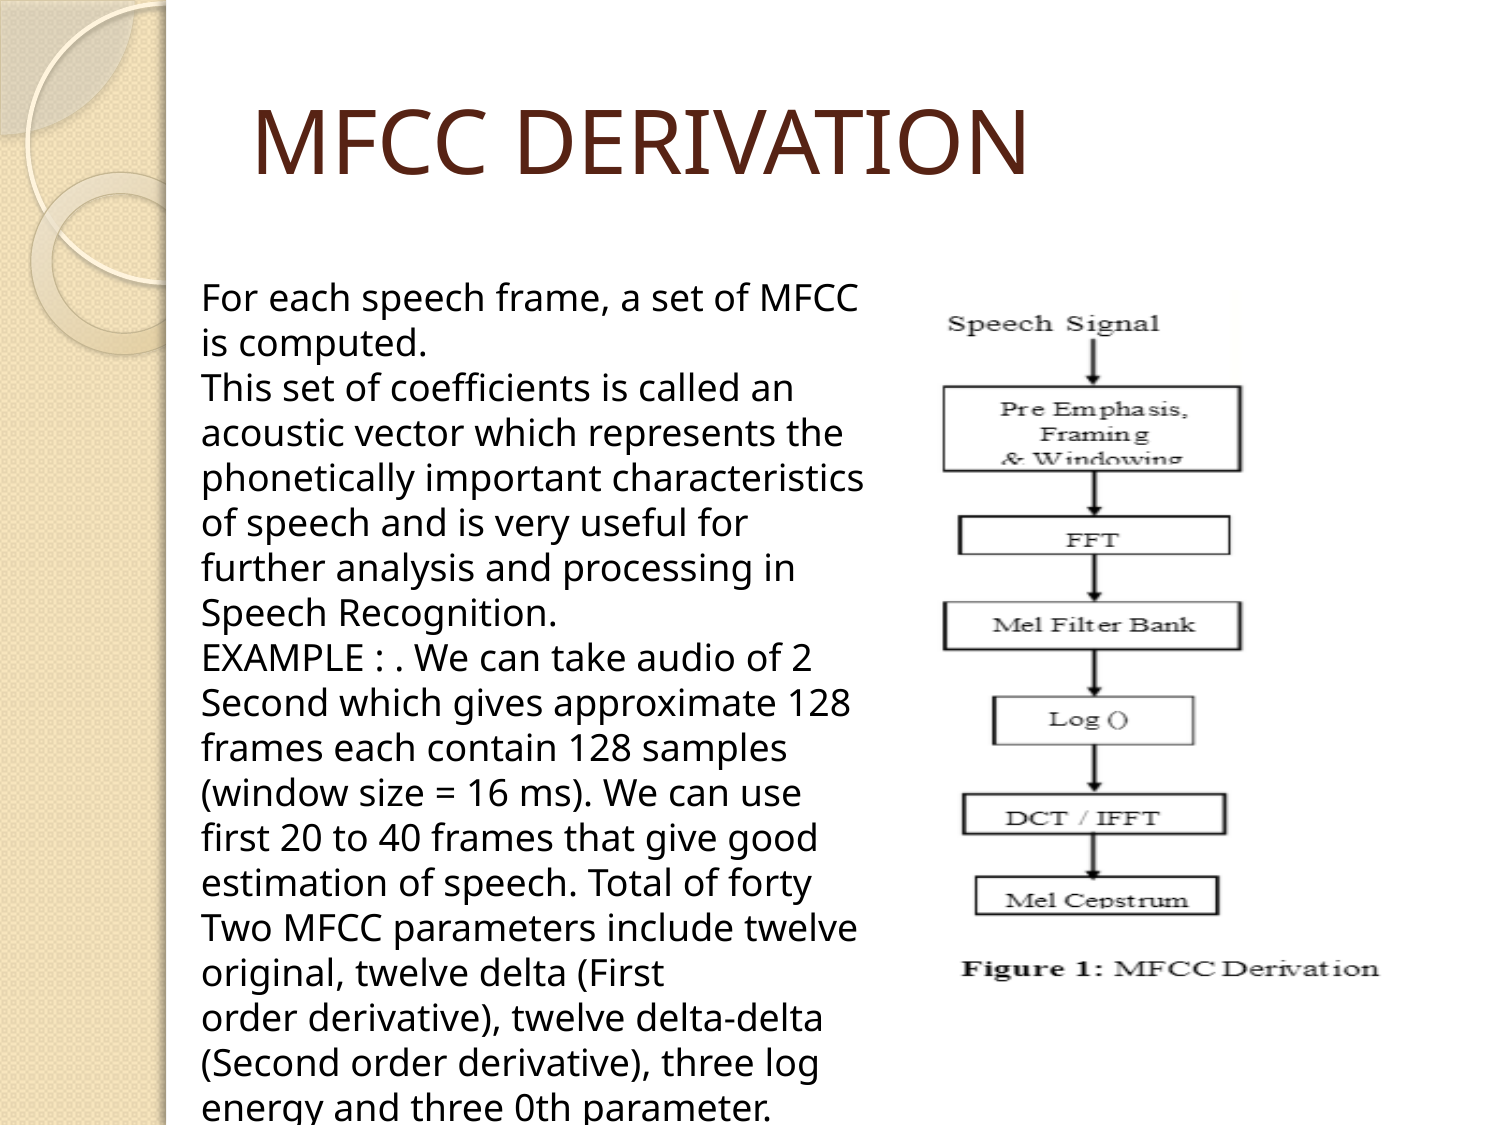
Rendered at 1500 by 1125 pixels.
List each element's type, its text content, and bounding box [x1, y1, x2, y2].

title MFCC DERIVATION [235, 45, 1466, 233]
text_box For each speech frame, a set of MFCC is computed. This set of coefficients is called an acoustic vector which represents the phonetically important characteristics of speech and is very useful for further analysis and processing in Speech Recognition. EXAMPLE : . We can take audio of 2 Second which gives approximate 128 frames each contain 128 samples (window size = 16 ms). We can use first 20 to 40 frames that give good estimation of speech. Total of forty Two MFCC parameters include twelve original, twelve delta (First order derivative), twelve delta-delta (Second order derivative), three log energy and three 0th parameter. [186, 266, 895, 1125]
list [894, 290, 1451, 1000]
